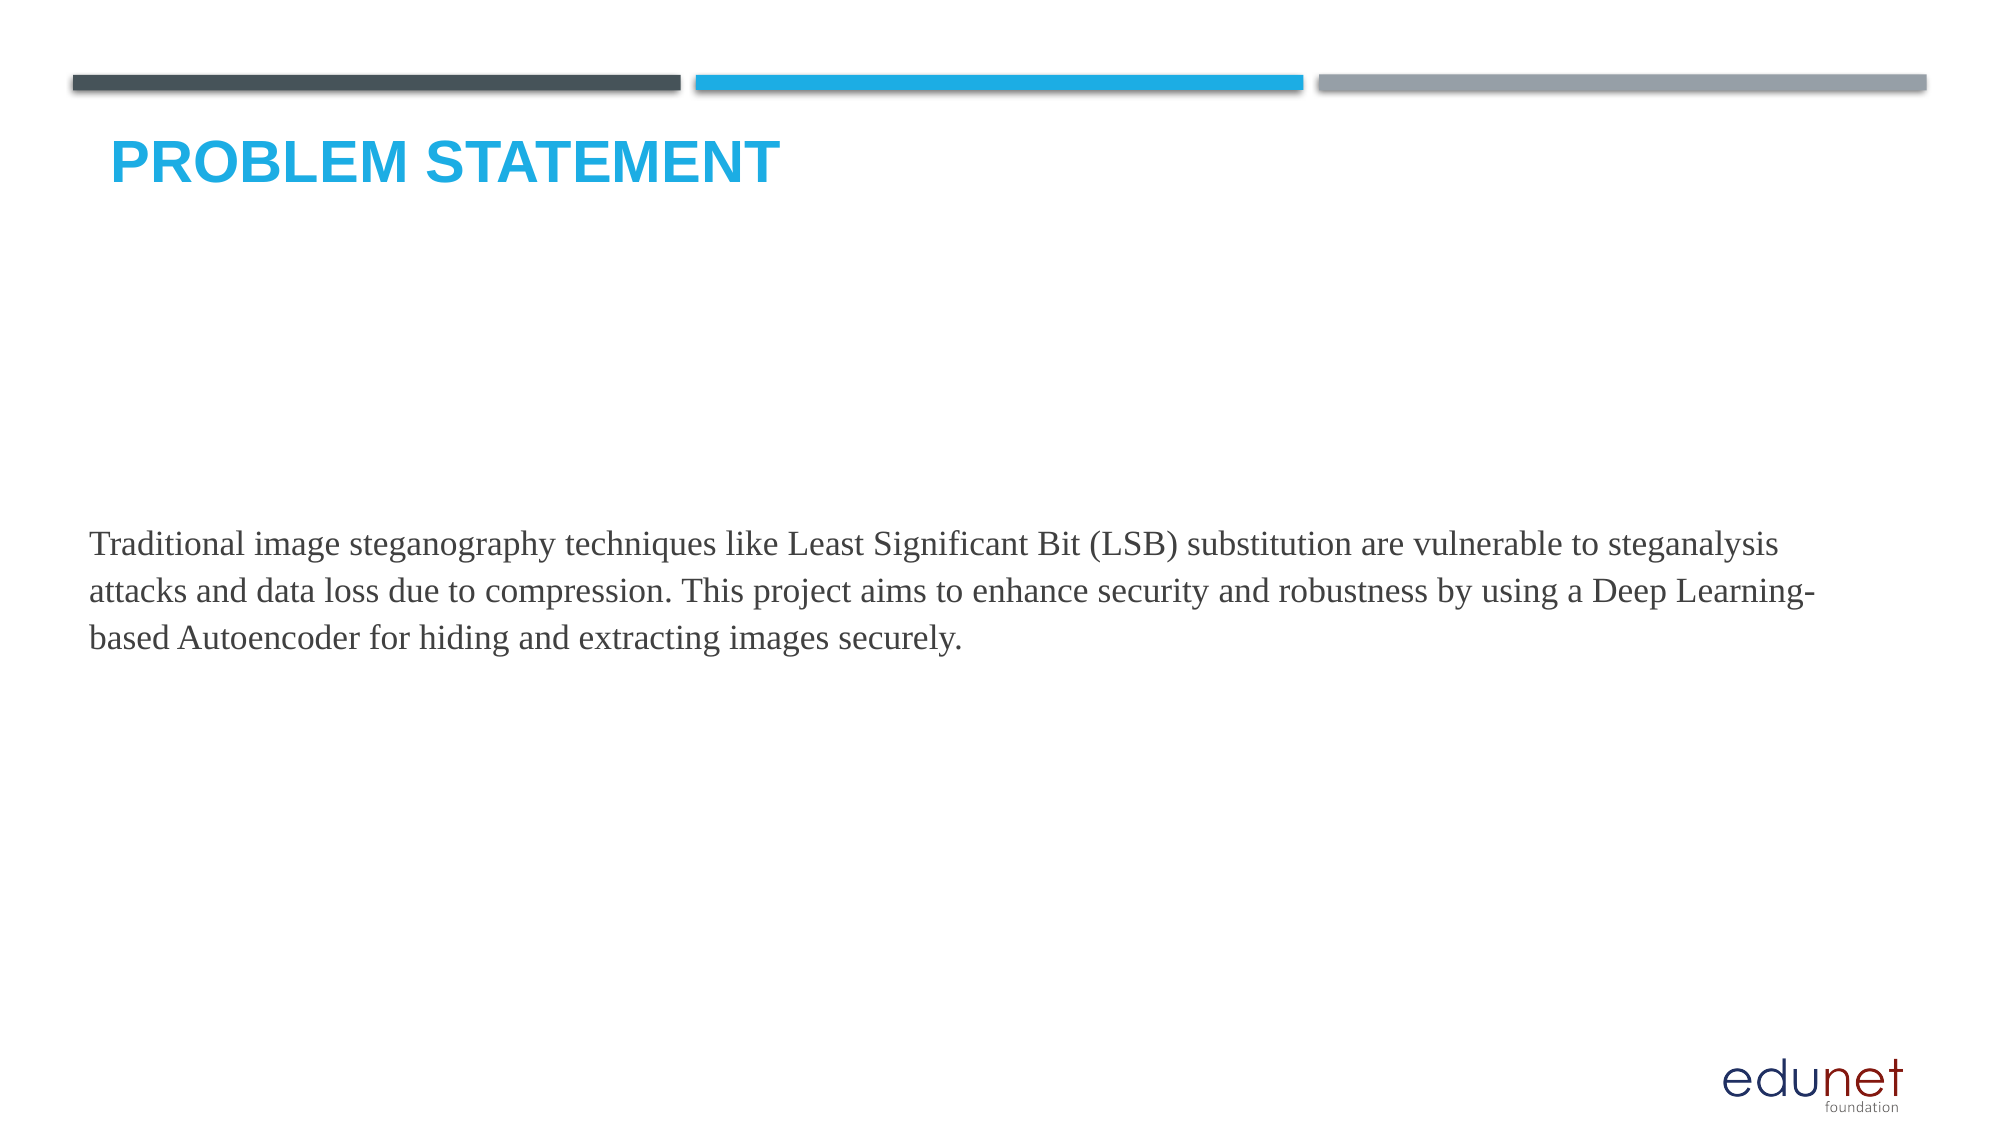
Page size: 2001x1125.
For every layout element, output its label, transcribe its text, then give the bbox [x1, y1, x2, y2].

title Problem Statement [95, 115, 1905, 203]
list Traditional image steganography techniques like Least Significant Bit (LSB) substitution are vulnerable to steganalysis attacks and data loss due to compression. This project aims to enhance security and robustness by using a Deep Learning-based Autoencoder for hiding and extracting images securely. [74, 203, 1884, 970]
picture [1719, 1056, 1905, 1116]
